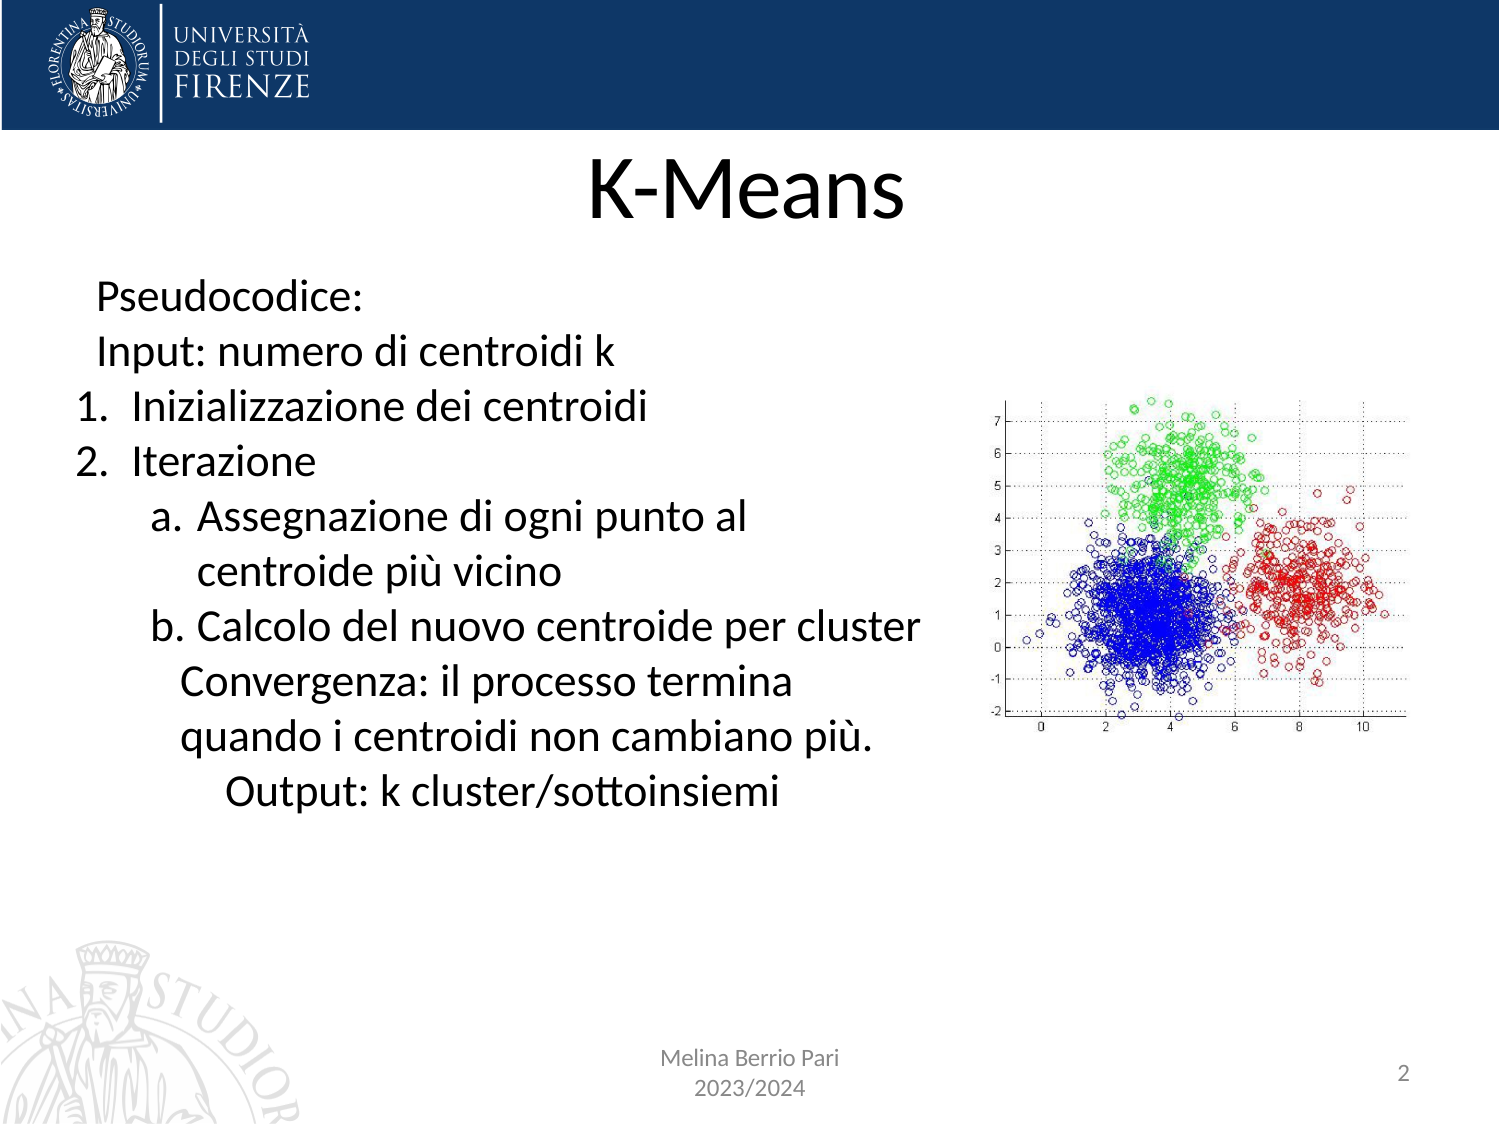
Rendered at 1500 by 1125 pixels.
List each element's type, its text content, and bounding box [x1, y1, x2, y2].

picture [1, 940, 300, 1124]
picture [1, 0, 1499, 130]
text_box K-Means [585, 124, 936, 237]
footer Melina Berrio Pari 2023/2024 [564, 1045, 936, 1125]
text_box Pseudocodice: Input: numero di centroidi k Inizializzazione dei centroidi Iterazione Assegnazione di ogni punto al centroide più vicino Calcolo del nuovo centroide per cluster Convergenza: il processo termina quando i centroidi non cambiano più. Output: k cluster/sottoinsiemi [74, 256, 936, 896]
text_box 2 [1390, 1060, 1417, 1087]
picture [977, 384, 1426, 741]
